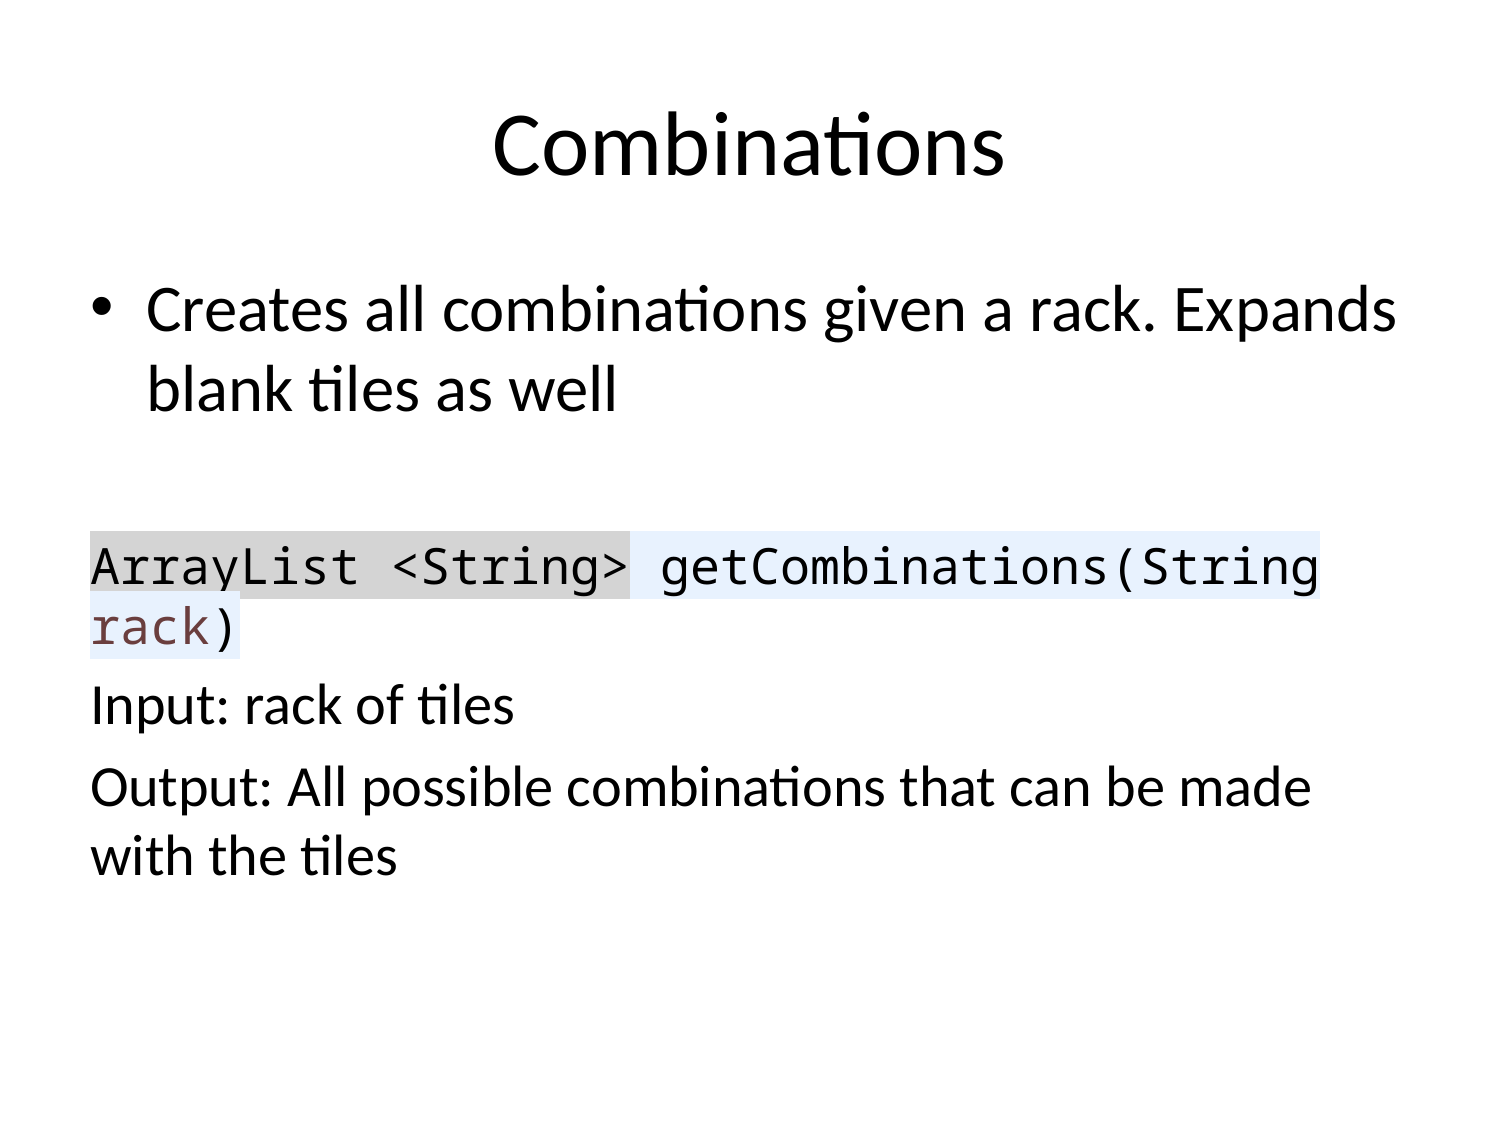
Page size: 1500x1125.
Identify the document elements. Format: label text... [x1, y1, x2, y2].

title Combinations [75, 45, 1425, 233]
list Creates all combinations given a rack. Expands blank tiles as well ArrayList <String> getCombinations(String rack) Input: rack of tiles Output: All possible combinations that can be made with the tiles [75, 257, 1425, 1000]
